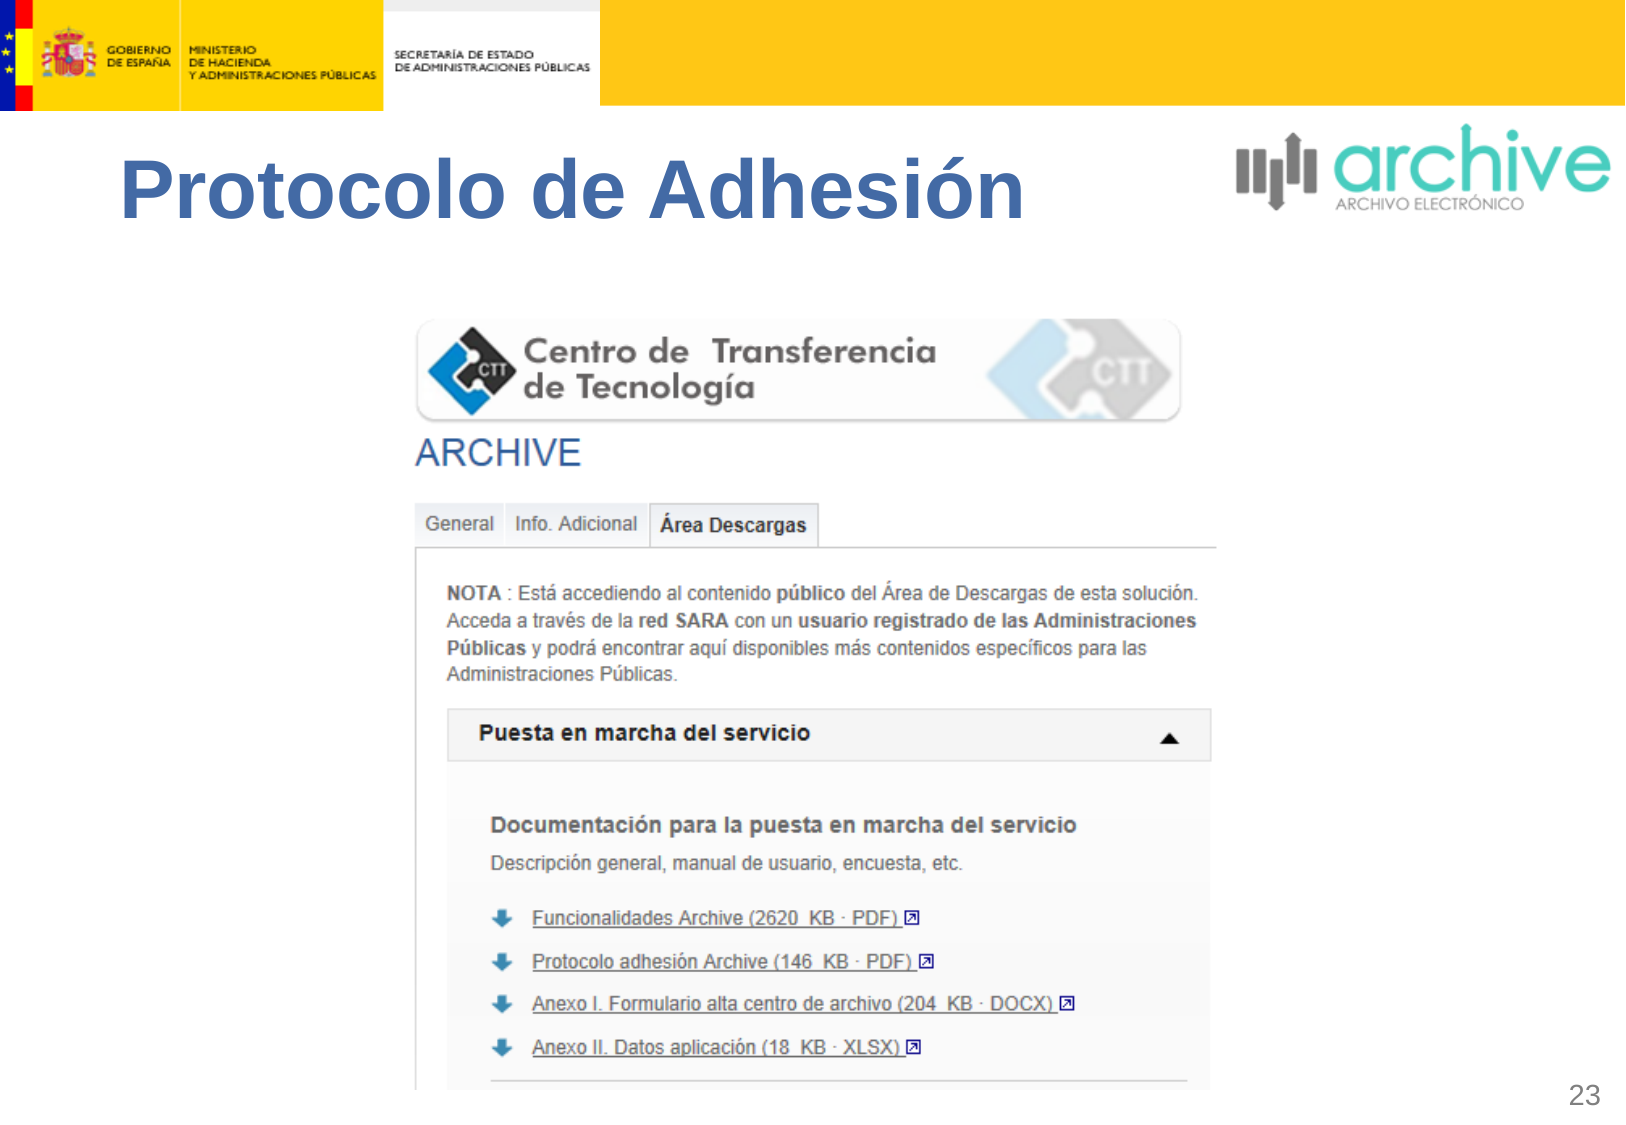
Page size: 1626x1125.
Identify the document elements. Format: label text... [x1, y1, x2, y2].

text_box Protocolo de Adhesión [46, 128, 1100, 242]
picture [0, 0, 600, 111]
picture [399, 303, 1241, 1090]
picture [1221, 107, 1625, 227]
